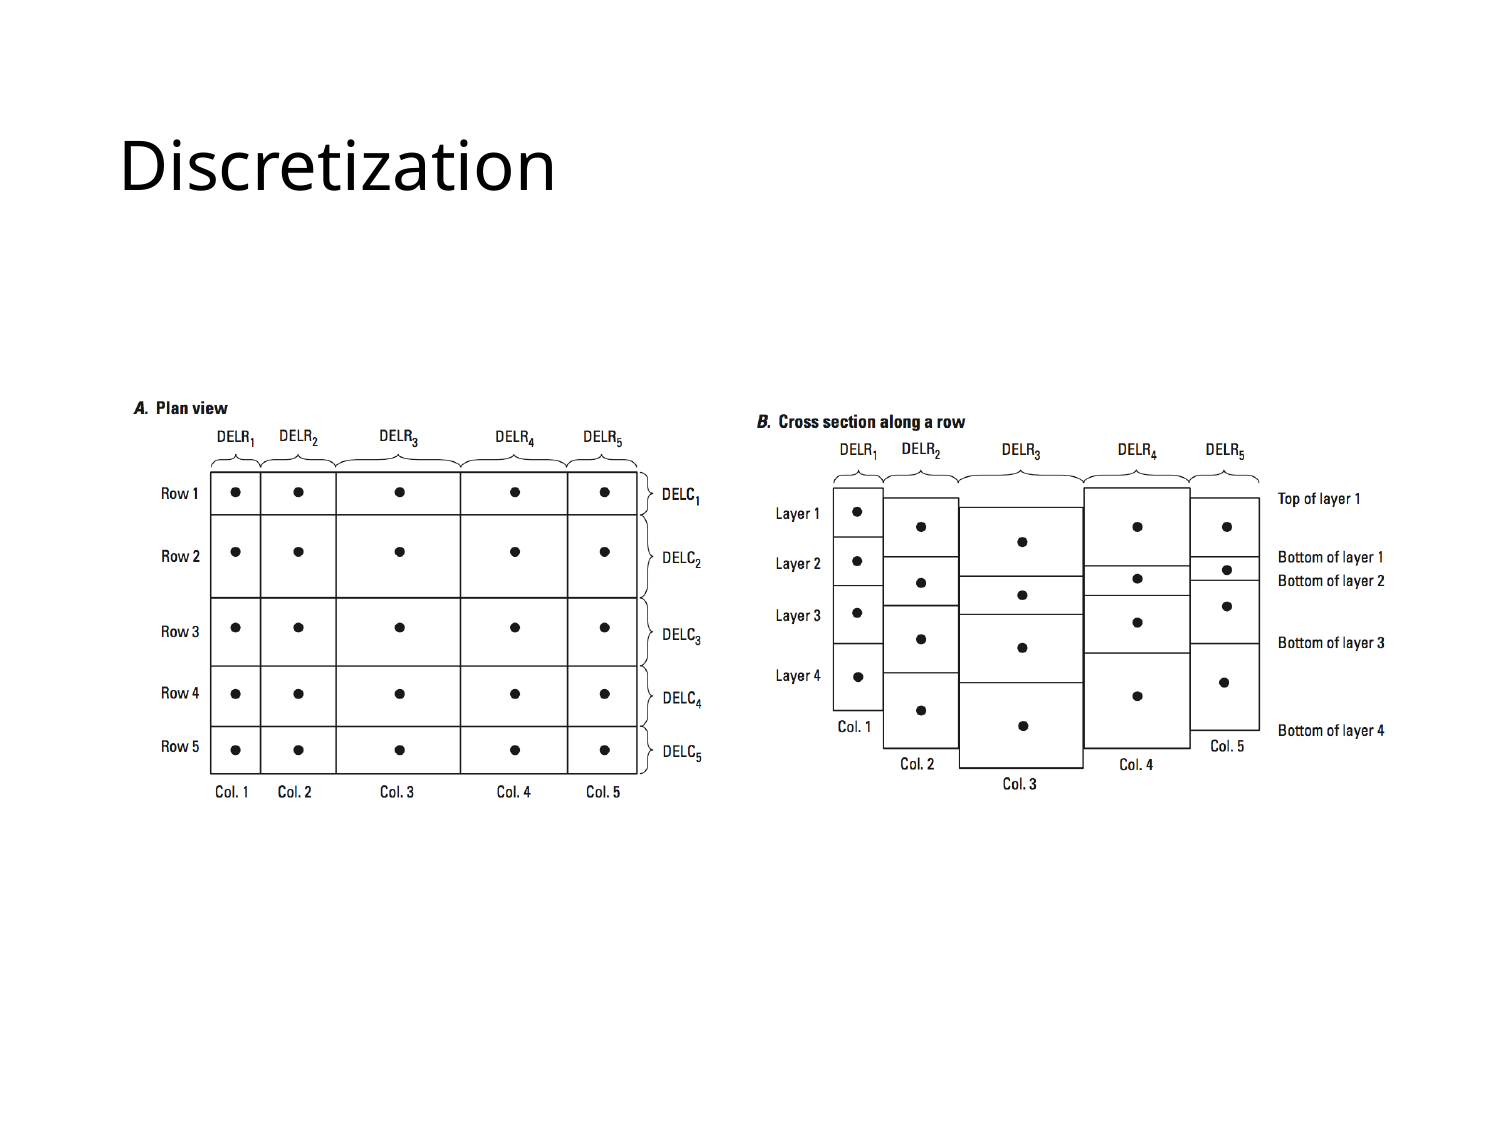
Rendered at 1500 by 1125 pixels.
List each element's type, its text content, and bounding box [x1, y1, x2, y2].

title Discretization [103, 59, 1397, 278]
picture [103, 384, 724, 817]
picture [740, 401, 1410, 800]
